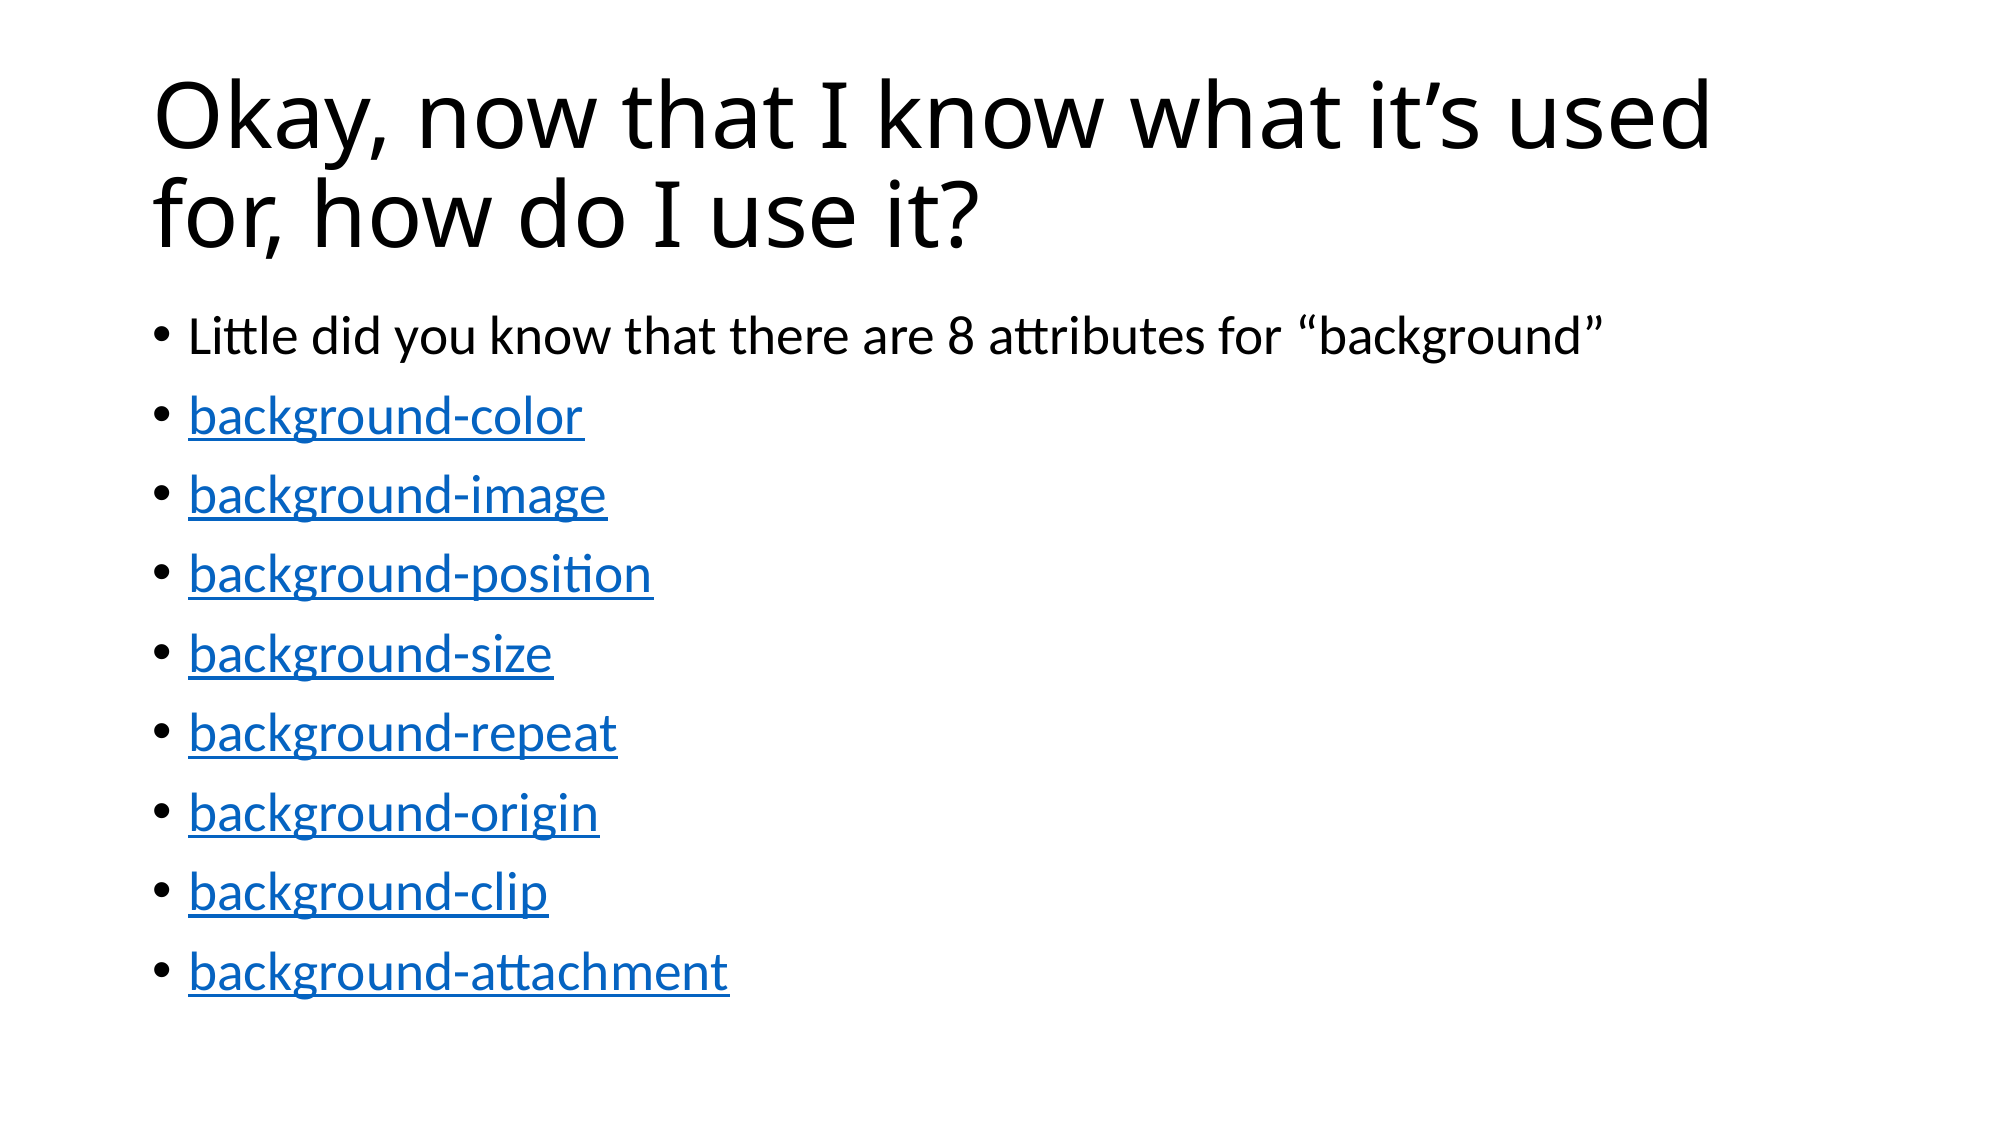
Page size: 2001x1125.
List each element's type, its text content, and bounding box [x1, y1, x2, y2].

title Okay, now that I know what it’s used for, how do I use it? [137, 59, 1863, 278]
list Little did you know that there are 8 attributes for “background” background-color background-image background-position background-size background-repeat background-origin background-clip background-attachment [137, 299, 1863, 1014]
